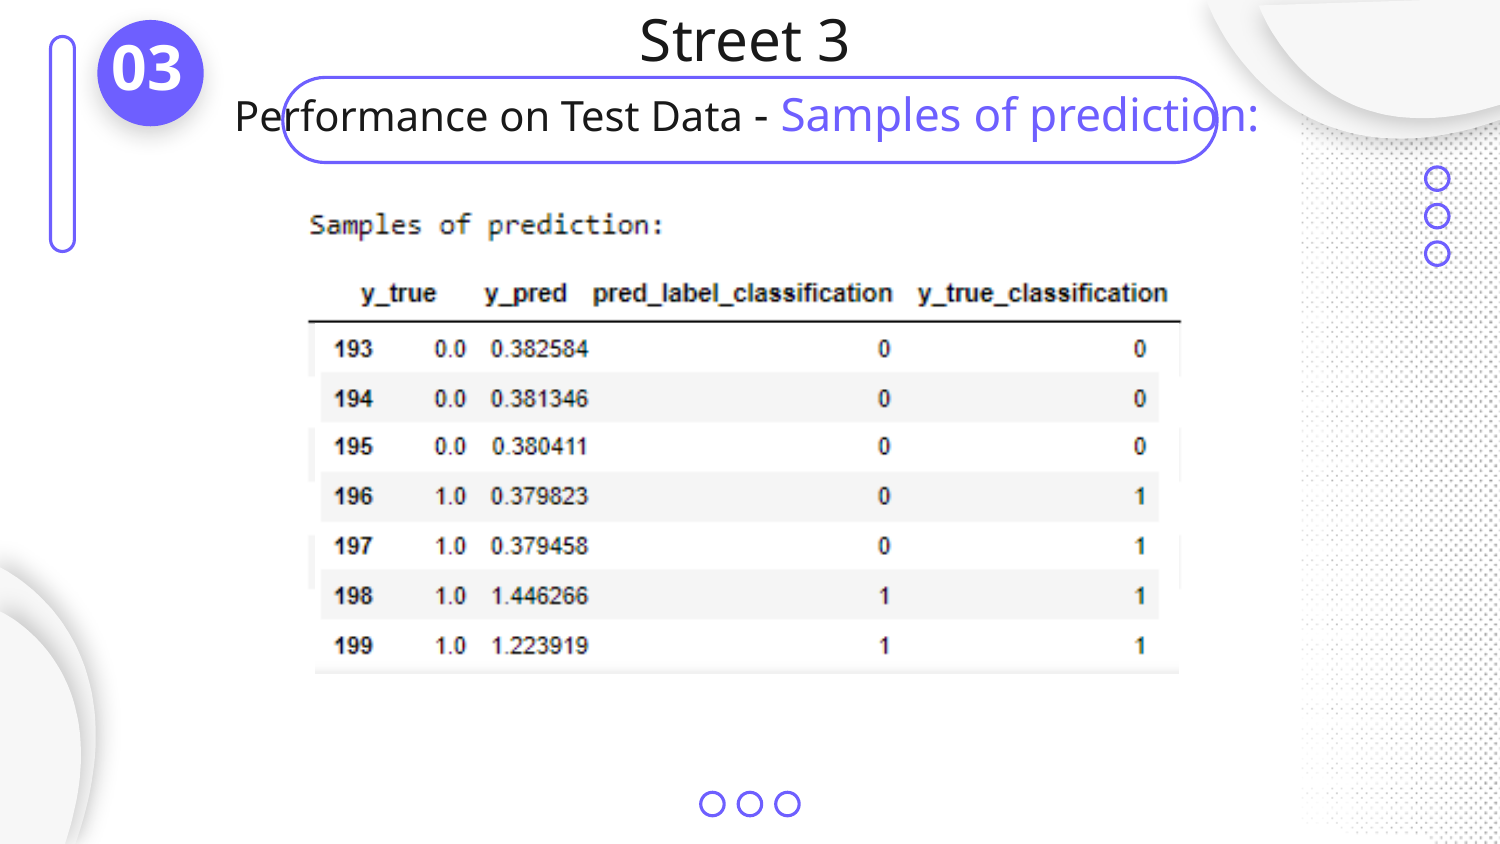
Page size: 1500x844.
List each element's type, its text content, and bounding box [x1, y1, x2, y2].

title Performance on Test Data - Samples of prediction: [192, 70, 1302, 165]
text_box Street 3 [605, 0, 886, 83]
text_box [288, 202, 1212, 675]
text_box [94, 19, 204, 127]
